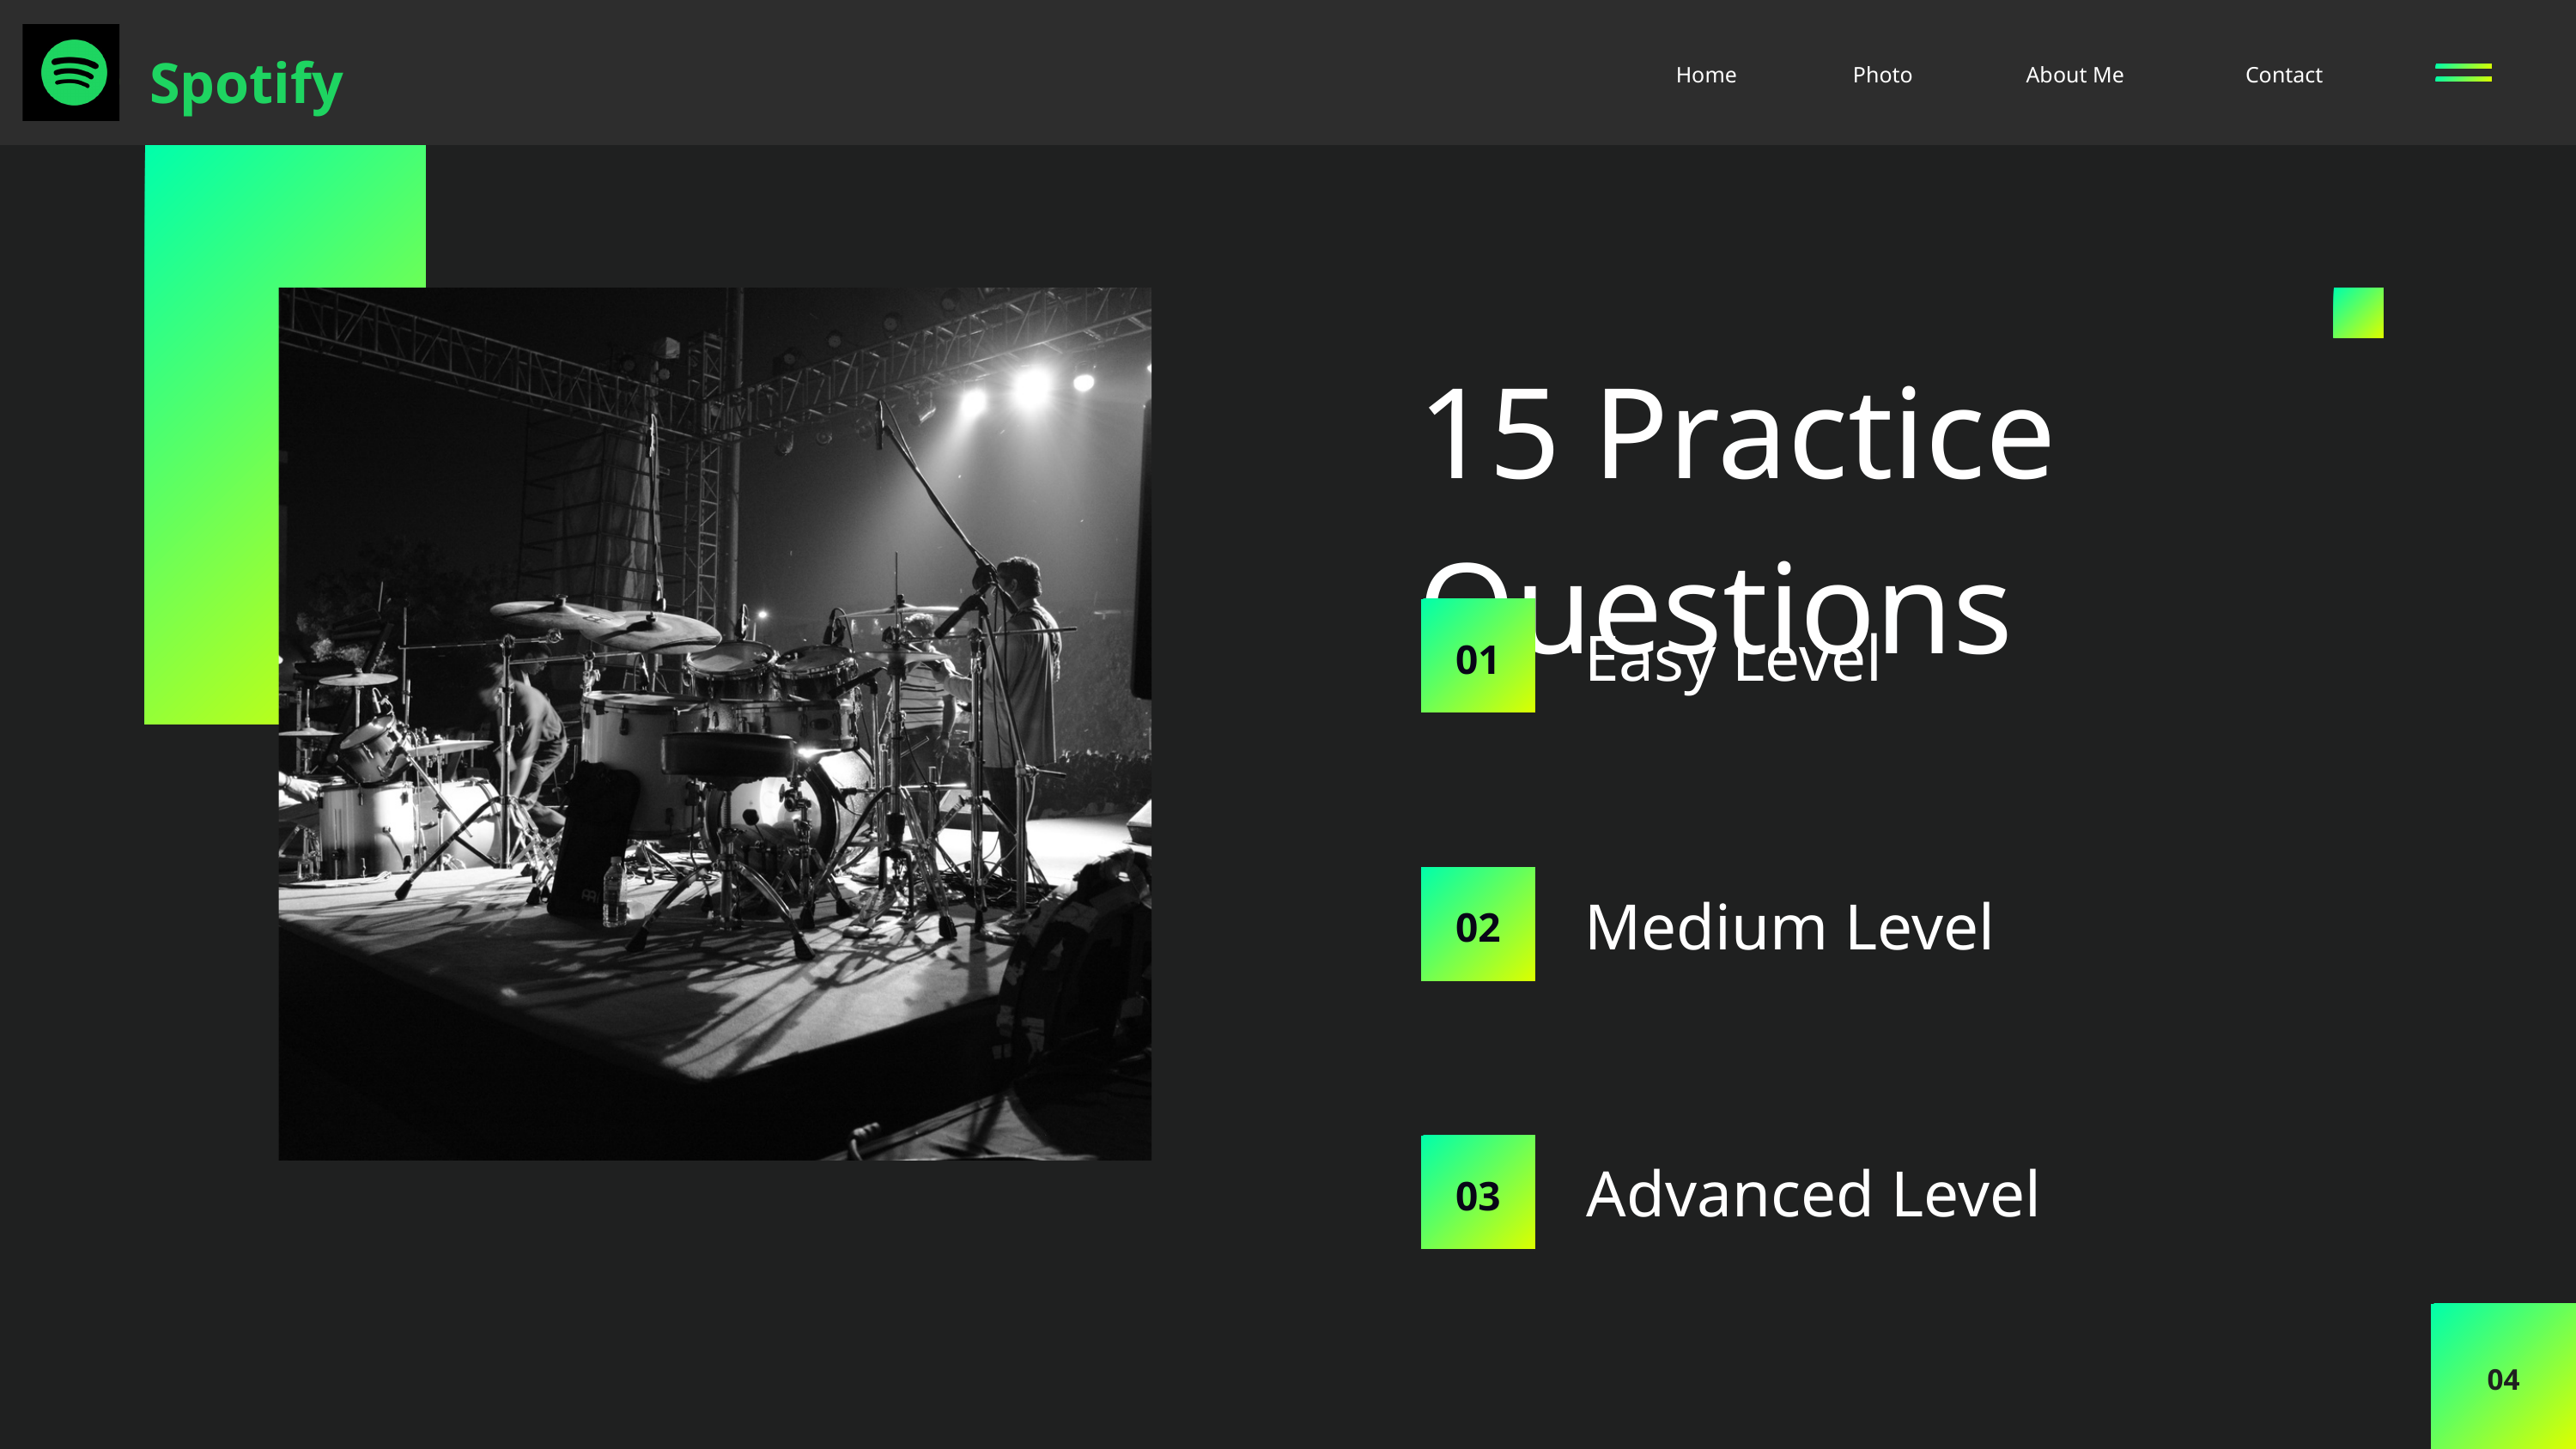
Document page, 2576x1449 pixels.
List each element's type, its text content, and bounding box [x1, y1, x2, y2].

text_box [2333, 288, 2384, 338]
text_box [1420, 1135, 1535, 1250]
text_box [2430, 1303, 2576, 1449]
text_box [1420, 866, 1535, 981]
text_box 15 Practice Questions [1418, 328, 2436, 854]
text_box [144, 155, 426, 724]
text_box Advanced Level [1587, 1142, 2227, 1355]
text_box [278, 288, 1152, 1161]
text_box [2435, 76, 2493, 82]
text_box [0, 0, 2576, 145]
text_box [2435, 64, 2493, 69]
text_box Easy Level [1584, 606, 2225, 819]
text_box Medium Level [1584, 874, 2225, 1088]
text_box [1420, 598, 1535, 713]
